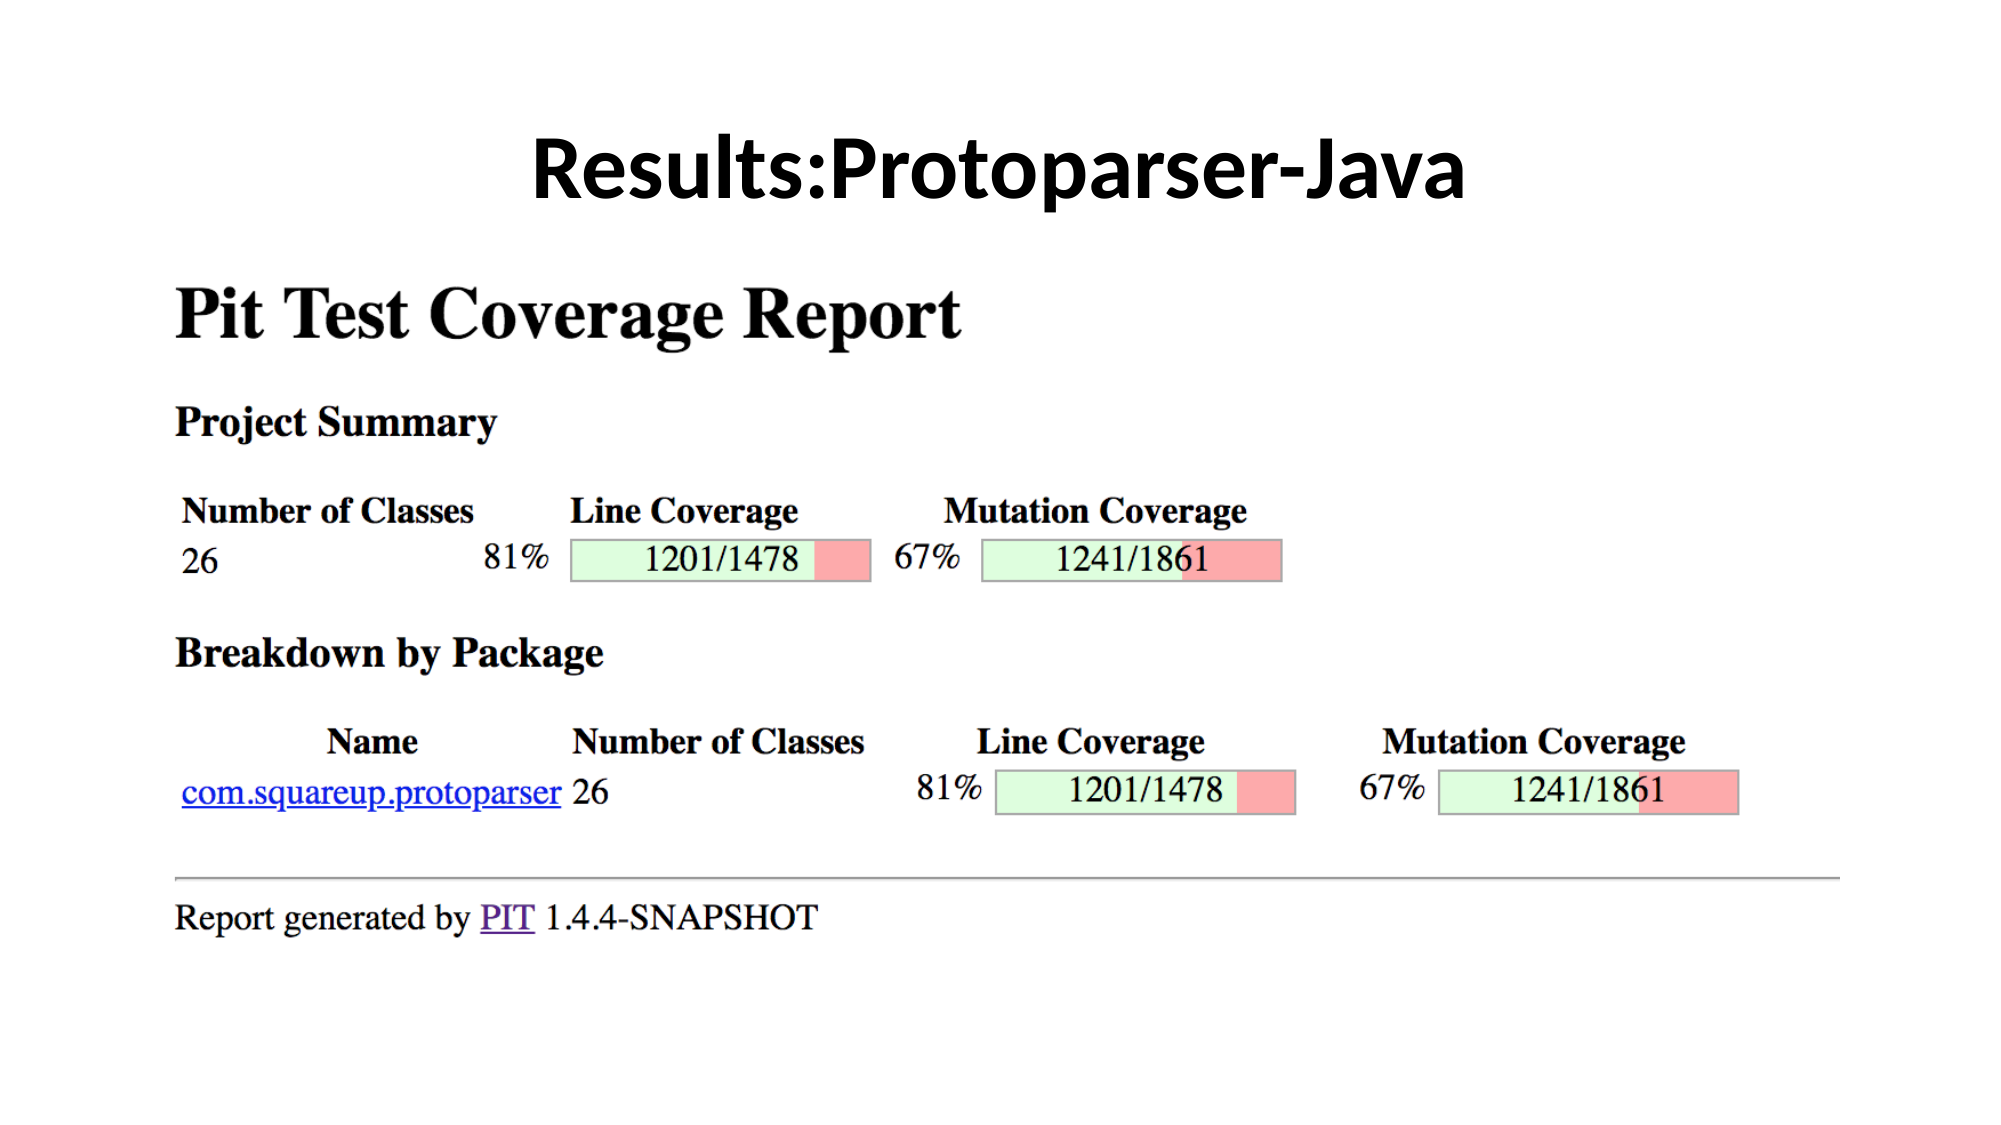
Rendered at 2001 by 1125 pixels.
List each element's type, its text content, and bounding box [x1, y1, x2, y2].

picture [159, 266, 1841, 1046]
title Results:Protoparser-Java [137, 59, 1863, 278]
